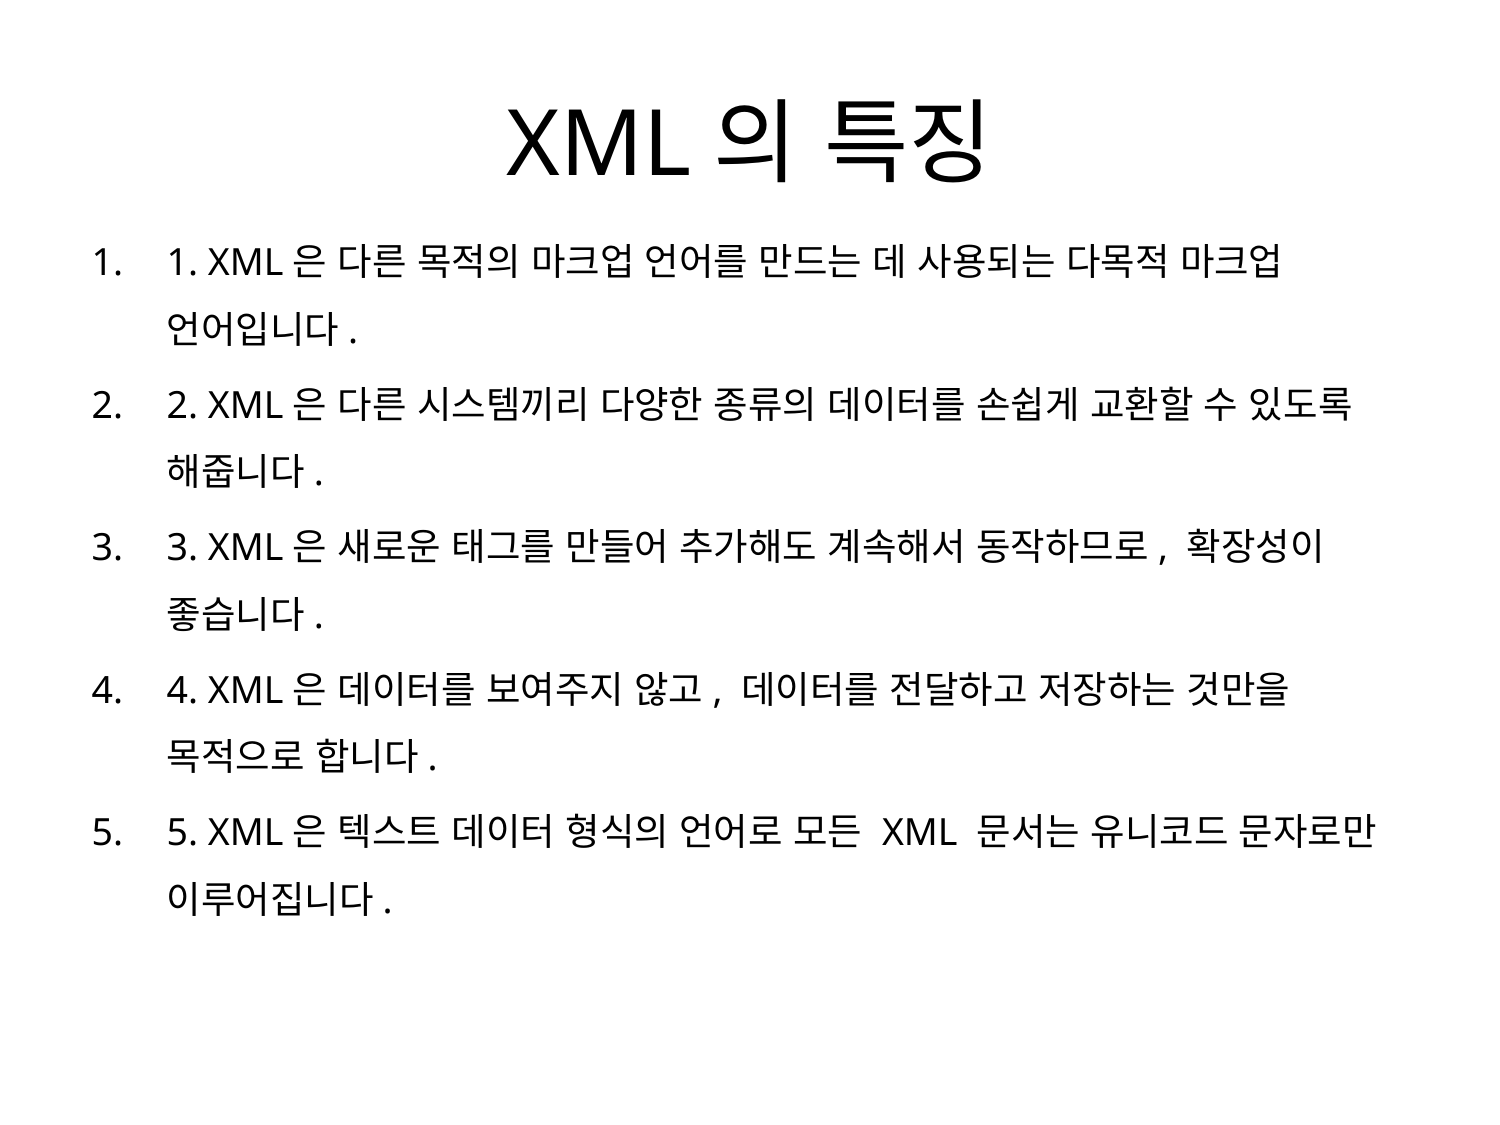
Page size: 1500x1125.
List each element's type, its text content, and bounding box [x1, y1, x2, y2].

list 1. XML은 다른 목적의 마크업 언어를 만드는 데 사용되는 다목적 마크업 언어입니다. 2. XML은 다른 시스템끼리 다양한 종류의 데이터를 손쉽게 교환할 수 있도록 해줍니다. 3. XML은 새로운 태그를 만들어 추가해도 계속해서 동작하므로, 확장성이 좋습니다. 4. XML은 데이터를 보여주지 않고, 데이터를 전달하고 저장하는 것만을 목적으로 합니다. 5. XML은 텍스트 데이터 형식의 언어로 모든 XML 문서는 유니코드 문자로만 이루어집니다. [76, 208, 1427, 951]
title XML의 특징 [75, 45, 1425, 233]
